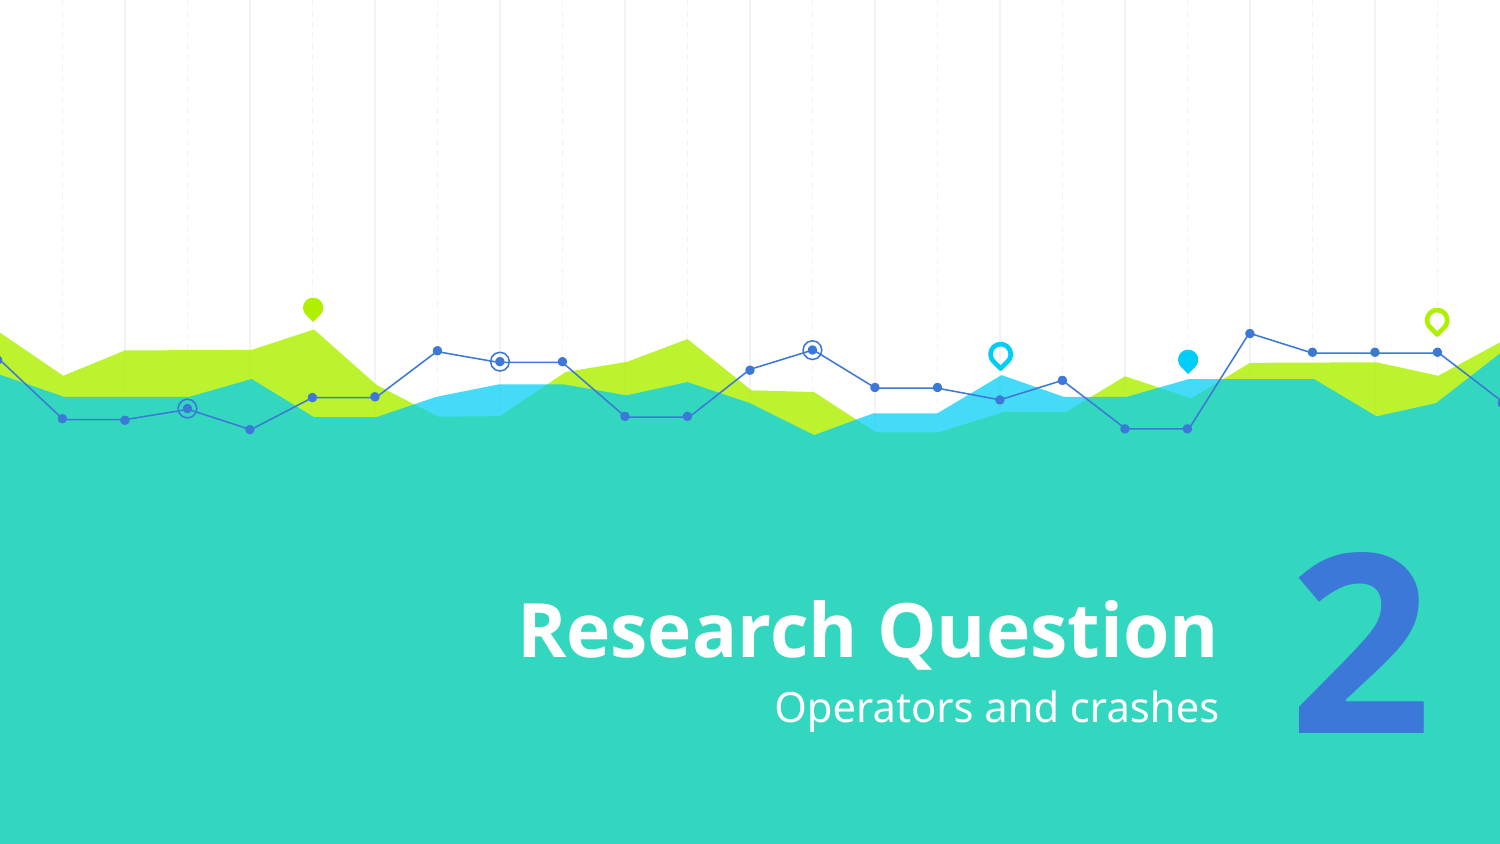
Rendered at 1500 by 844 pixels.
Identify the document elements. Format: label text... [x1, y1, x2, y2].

text_box 2 [1216, 600, 1500, 799]
subtitle Operators and crashes [378, 665, 1216, 795]
title Research Question [378, 497, 1235, 665]
